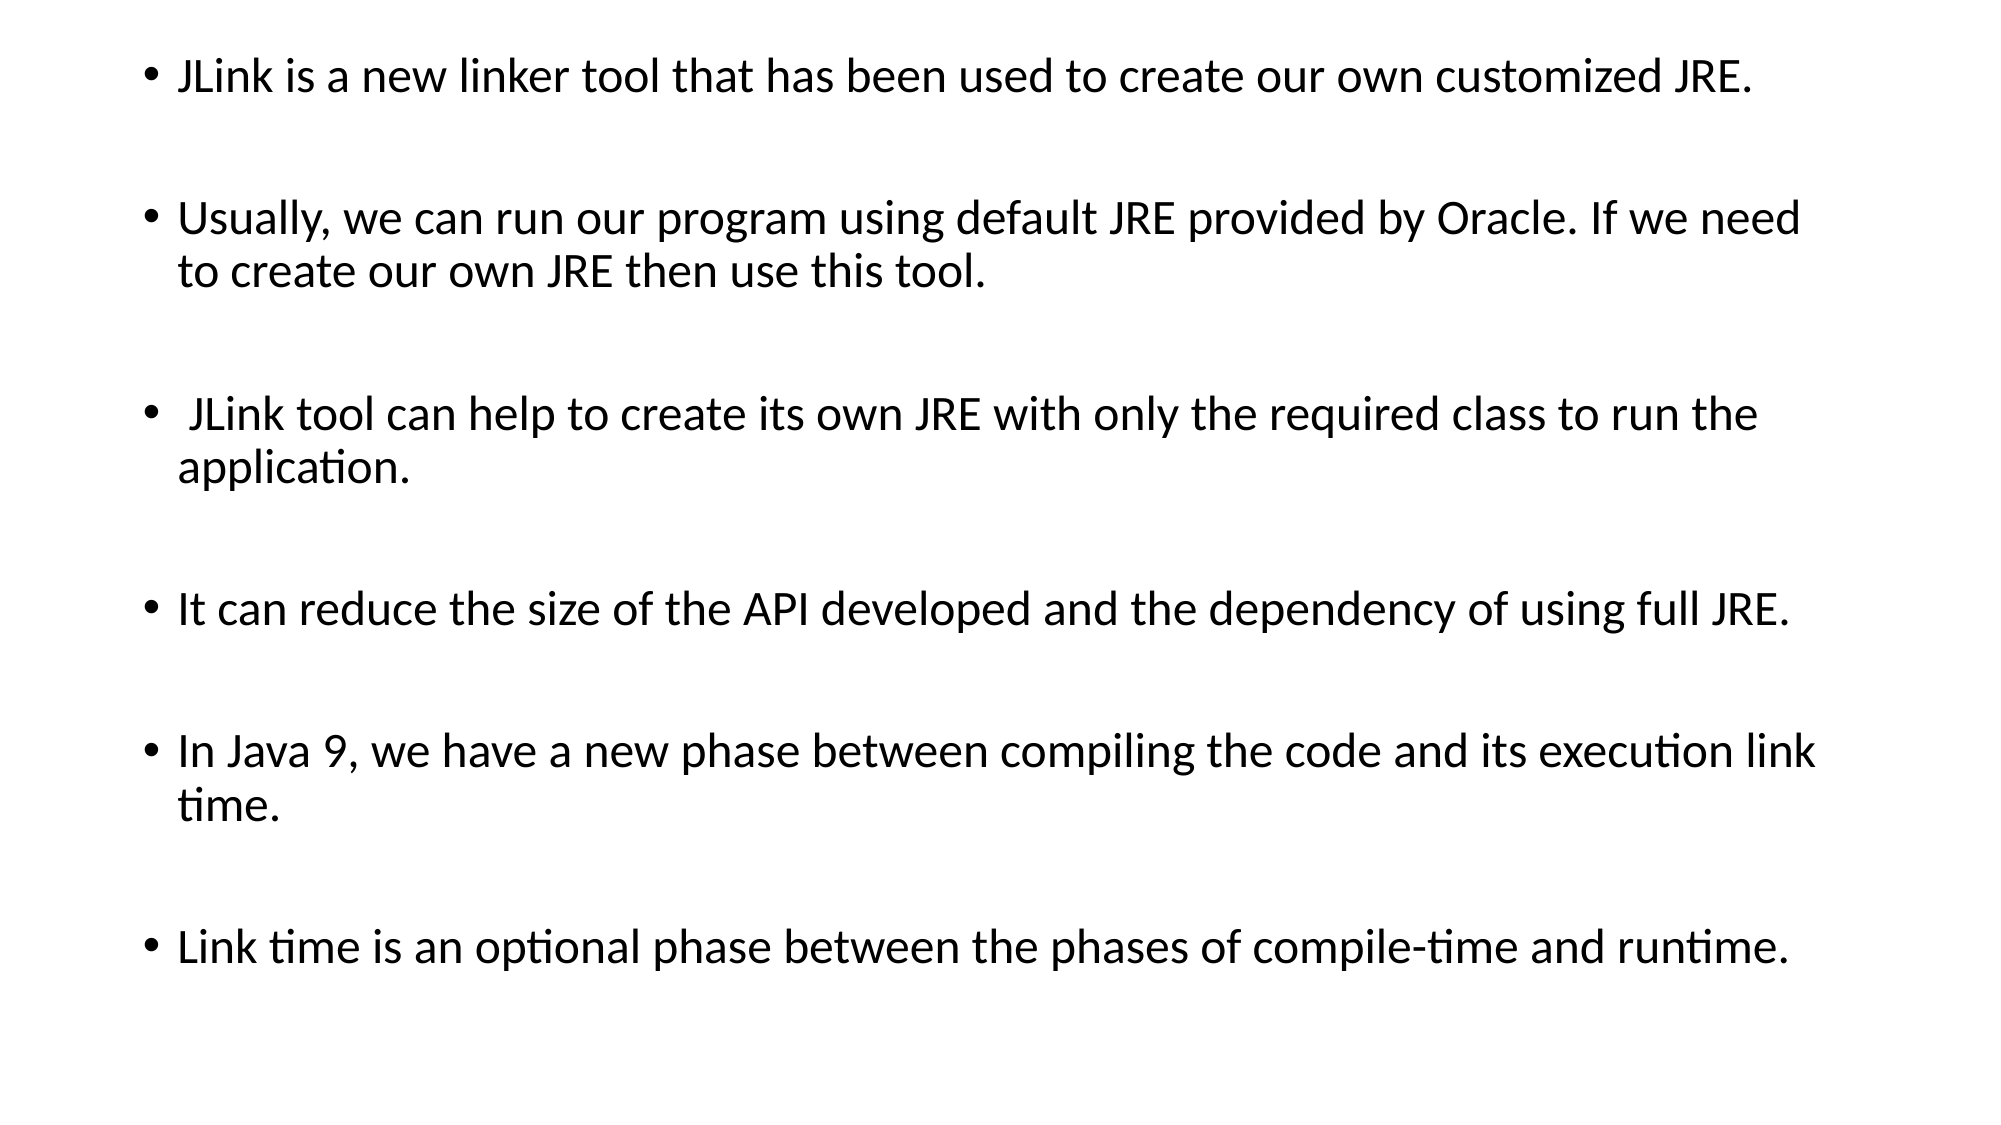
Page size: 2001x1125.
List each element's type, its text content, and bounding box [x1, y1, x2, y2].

list JLink is a new linker tool that has been used to create our own customized JRE. Usually, we can run our program using default JRE provided by Oracle. If we need to create our own JRE then use this tool. JLink tool can help to create its own JRE with only the required class to run the application. It can reduce the size of the API developed and the dependency of using full JRE. In Java 9, we have a new phase between compiling the code and its execution link time. Link time is an optional phase between the phases of compile-time and runtime. [127, 42, 1853, 1094]
